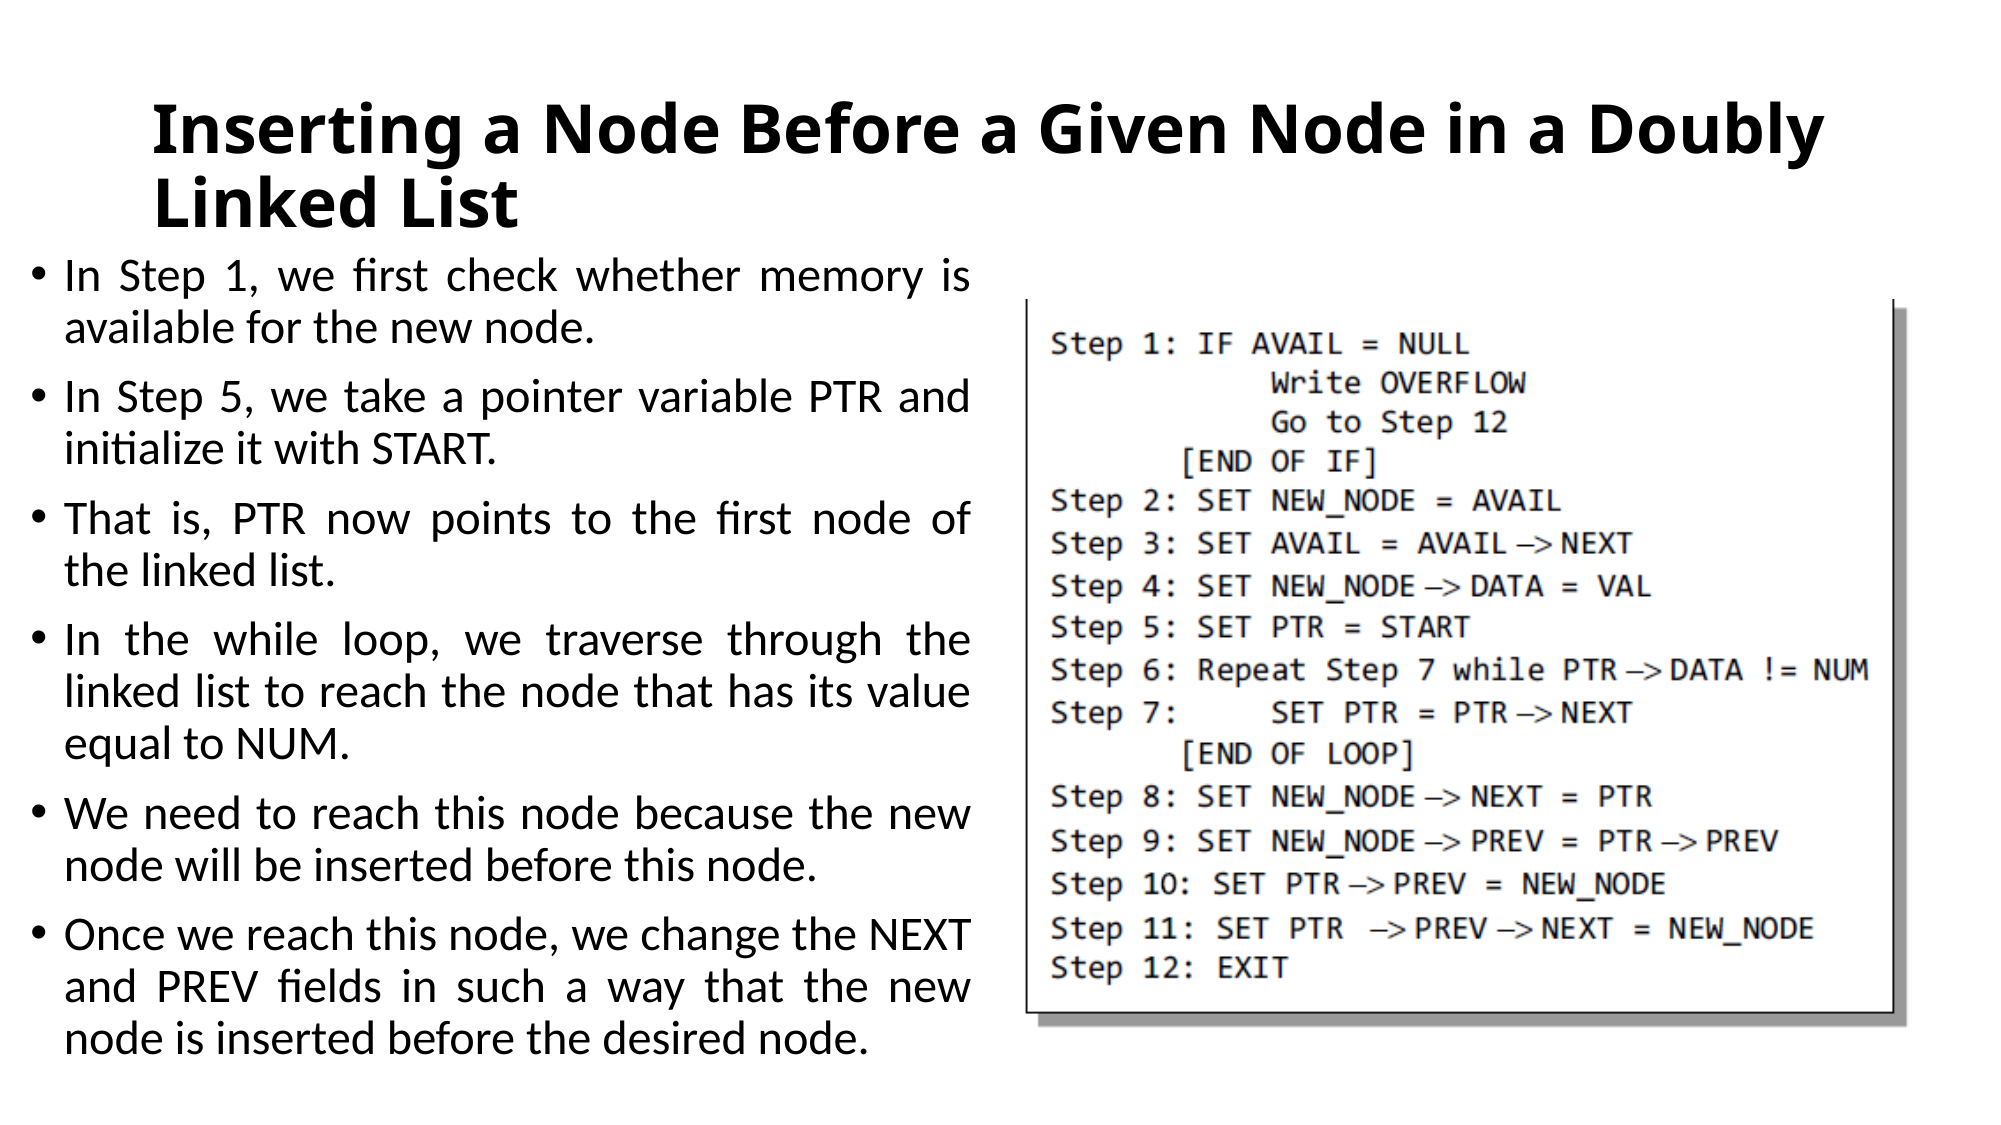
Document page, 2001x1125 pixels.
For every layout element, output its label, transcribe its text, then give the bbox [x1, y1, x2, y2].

title Inserting a Node Before a Given Node in a Doubly Linked List [137, 59, 1863, 278]
list In Step 1, we first check whether memory is available for the new node. In Step 5, we take a pointer variable PTR and initialize it with START. That is, PTR now points to the first node of the linked list. In the while loop, we traverse through the linked list to reach the node that has its value equal to NUM. We need to reach this node because the new node will be inserted before this node. Once we reach this node, we change the NEXT and PREV fields in such a way that the new node is inserted before the desired node. [15, 242, 988, 1112]
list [1012, 299, 1913, 1028]
